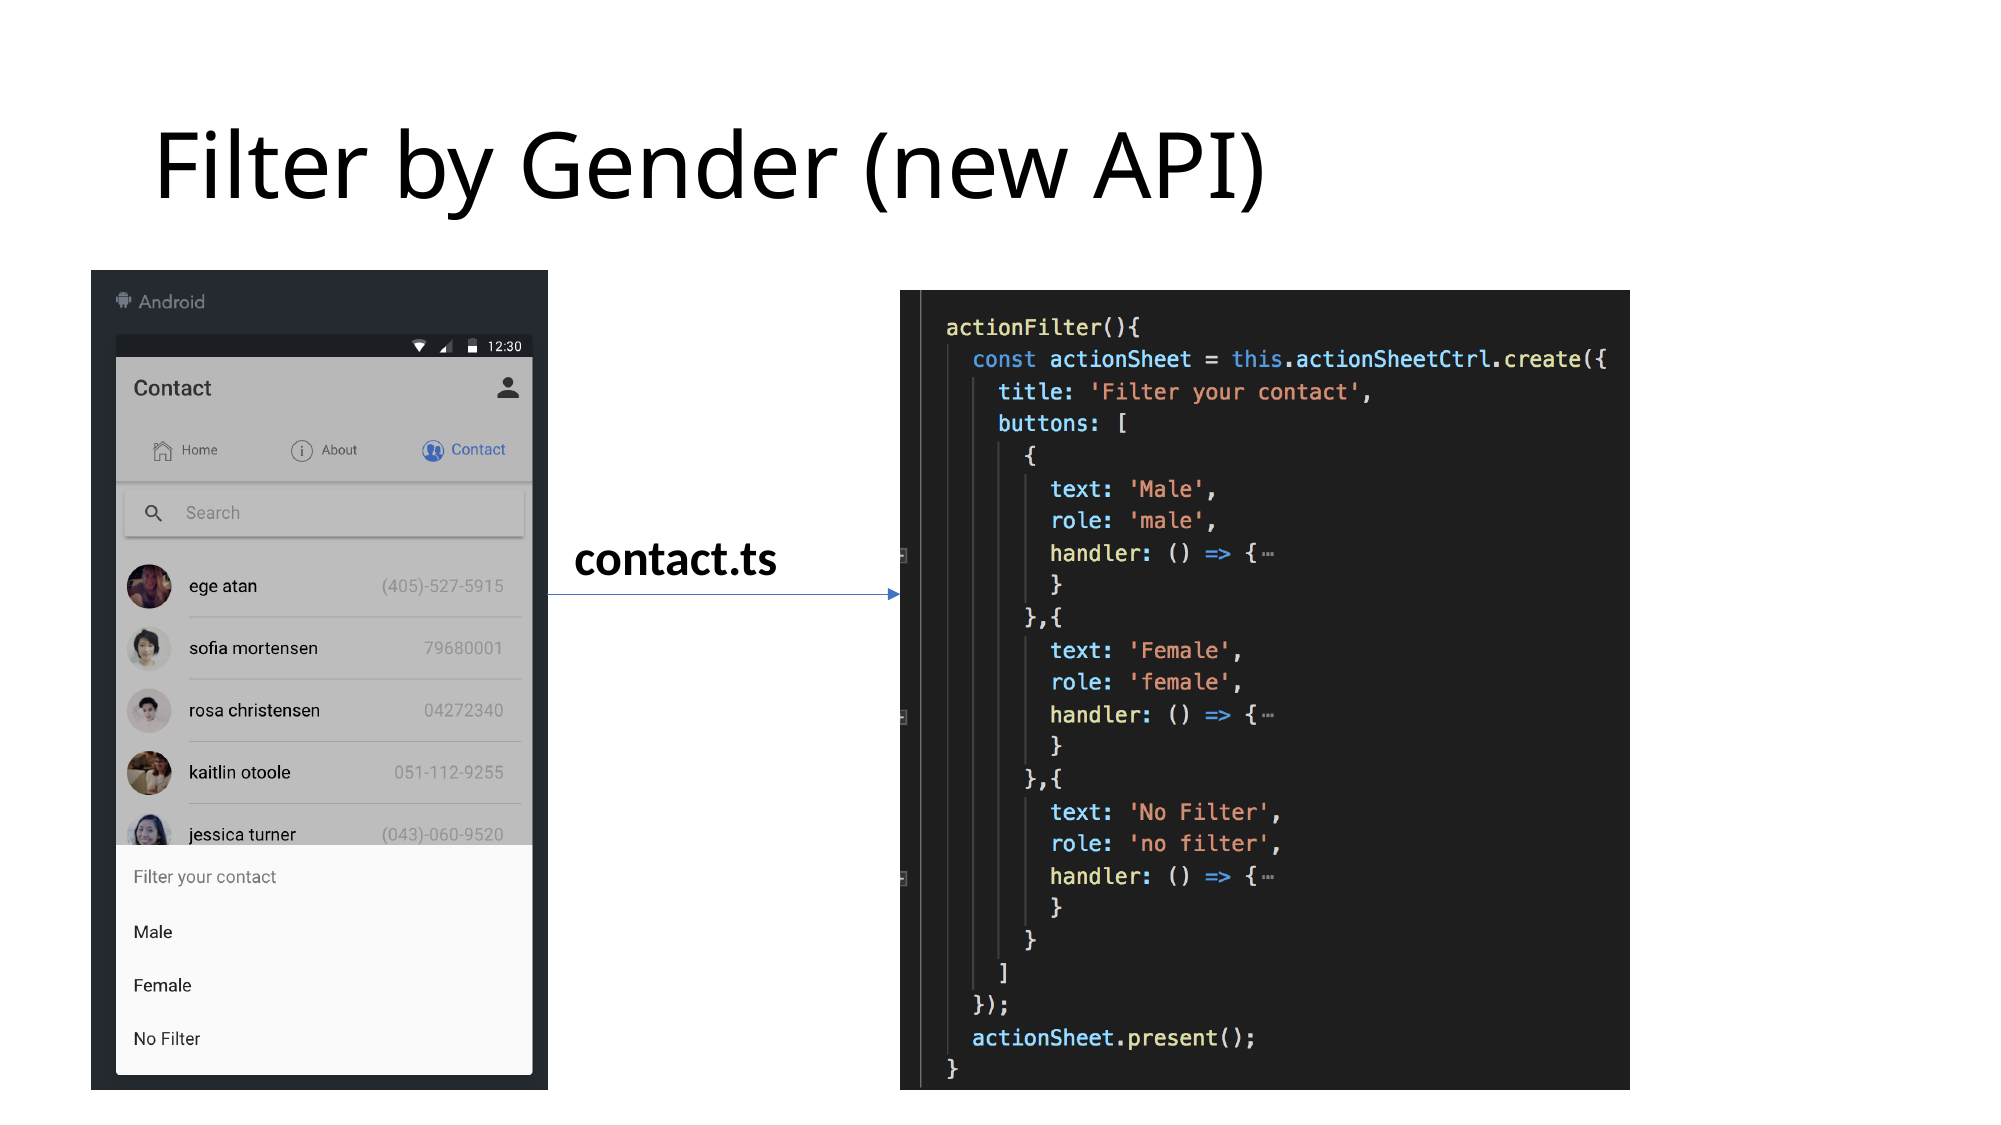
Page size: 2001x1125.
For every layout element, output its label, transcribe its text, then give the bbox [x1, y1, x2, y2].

text_box contact.ts [559, 518, 793, 594]
picture [91, 270, 548, 1090]
picture [900, 289, 1630, 1090]
title Filter by Gender (new API) [137, 59, 1863, 278]
